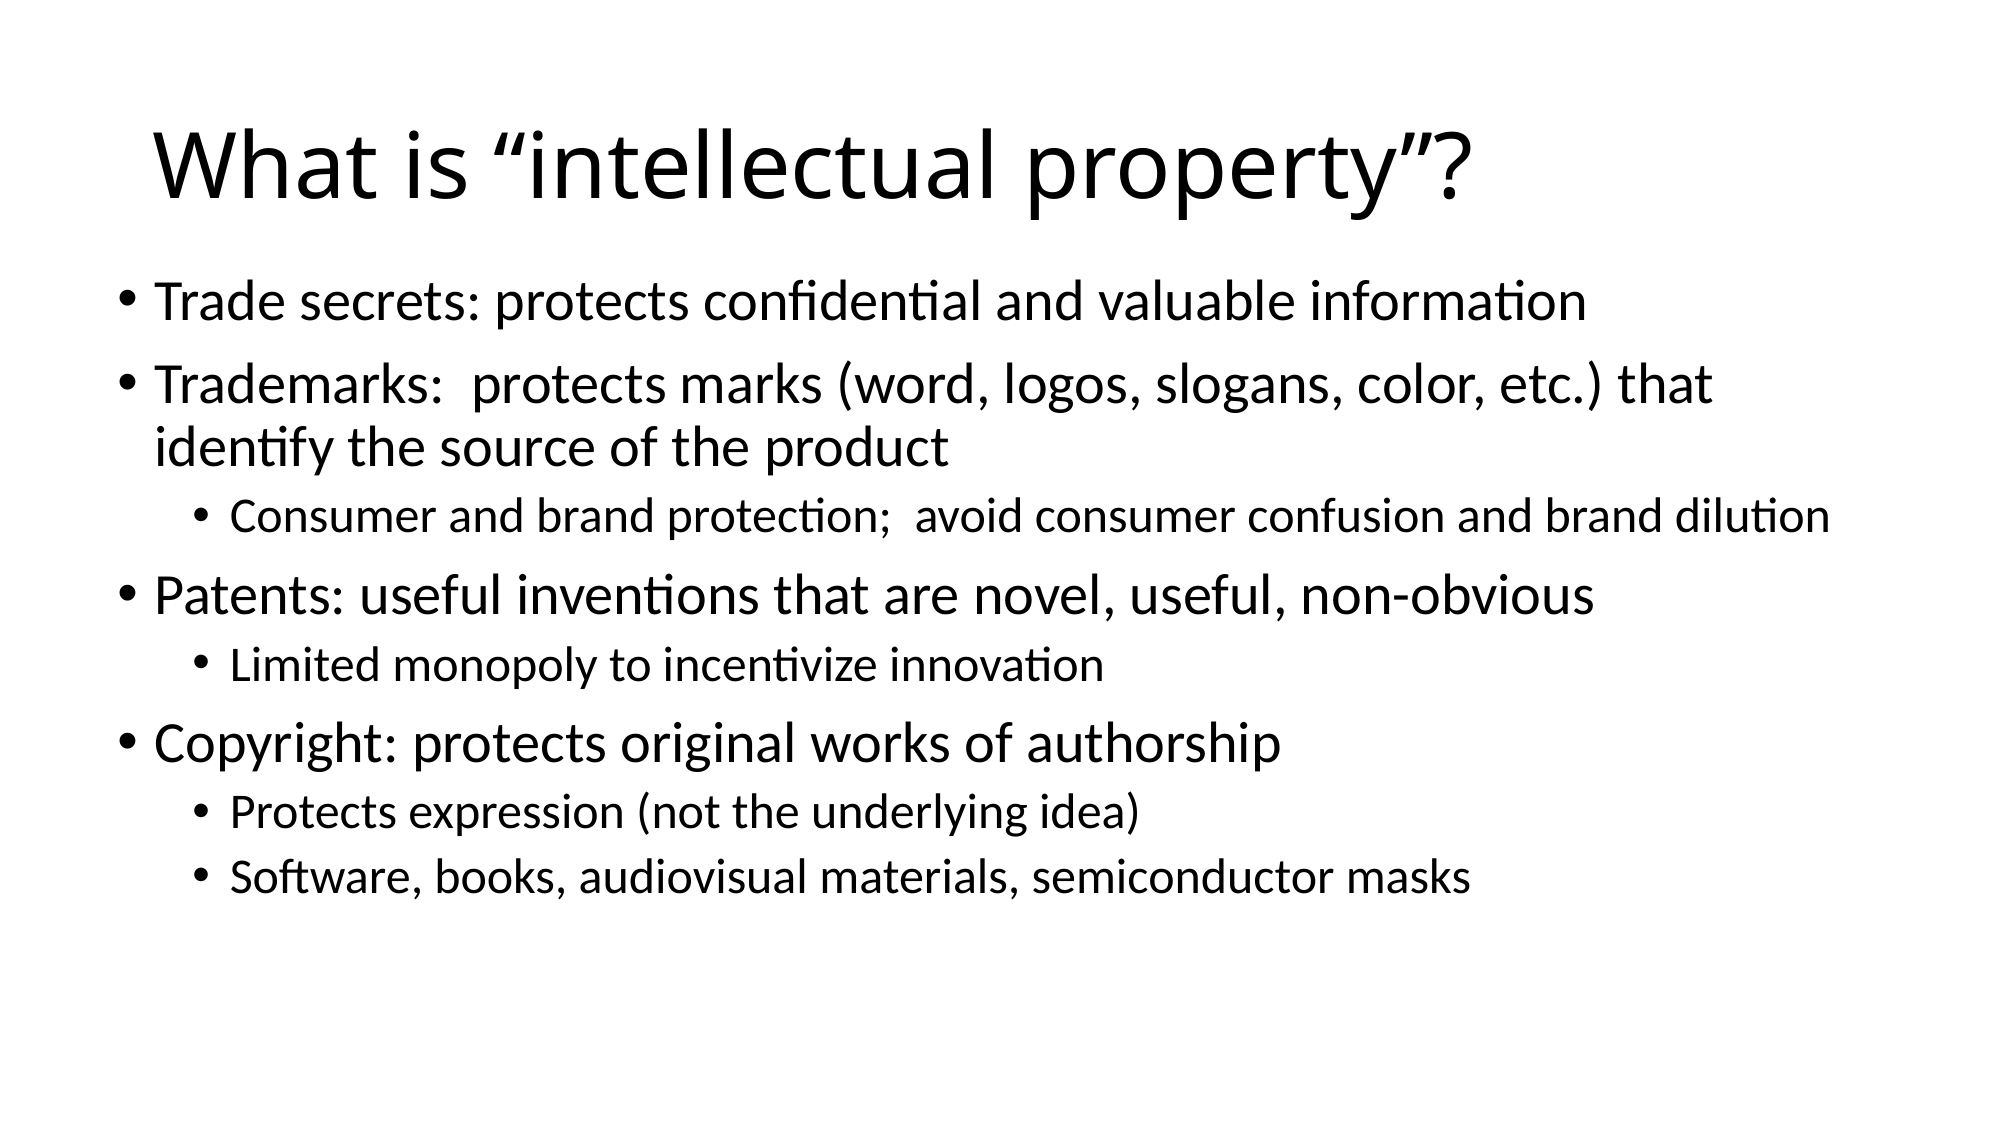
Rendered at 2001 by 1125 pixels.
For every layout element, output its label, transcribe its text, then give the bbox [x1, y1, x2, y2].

list Trade secrets: protects confidential and valuable information Trademarks: protects marks (word, logos, slogans, color, etc.) that identify the source of the product Consumer and brand protection; avoid consumer confusion and brand dilution Patents: useful inventions that are novel, useful, non-obvious Limited monopoly to incentivize innovation Copyright: protects original works of authorship Protects expression (not the underlying idea) Software, books, audiovisual materials, semiconductor masks [102, 262, 1898, 1075]
title What is “intellectual property”? [137, 59, 1863, 262]
